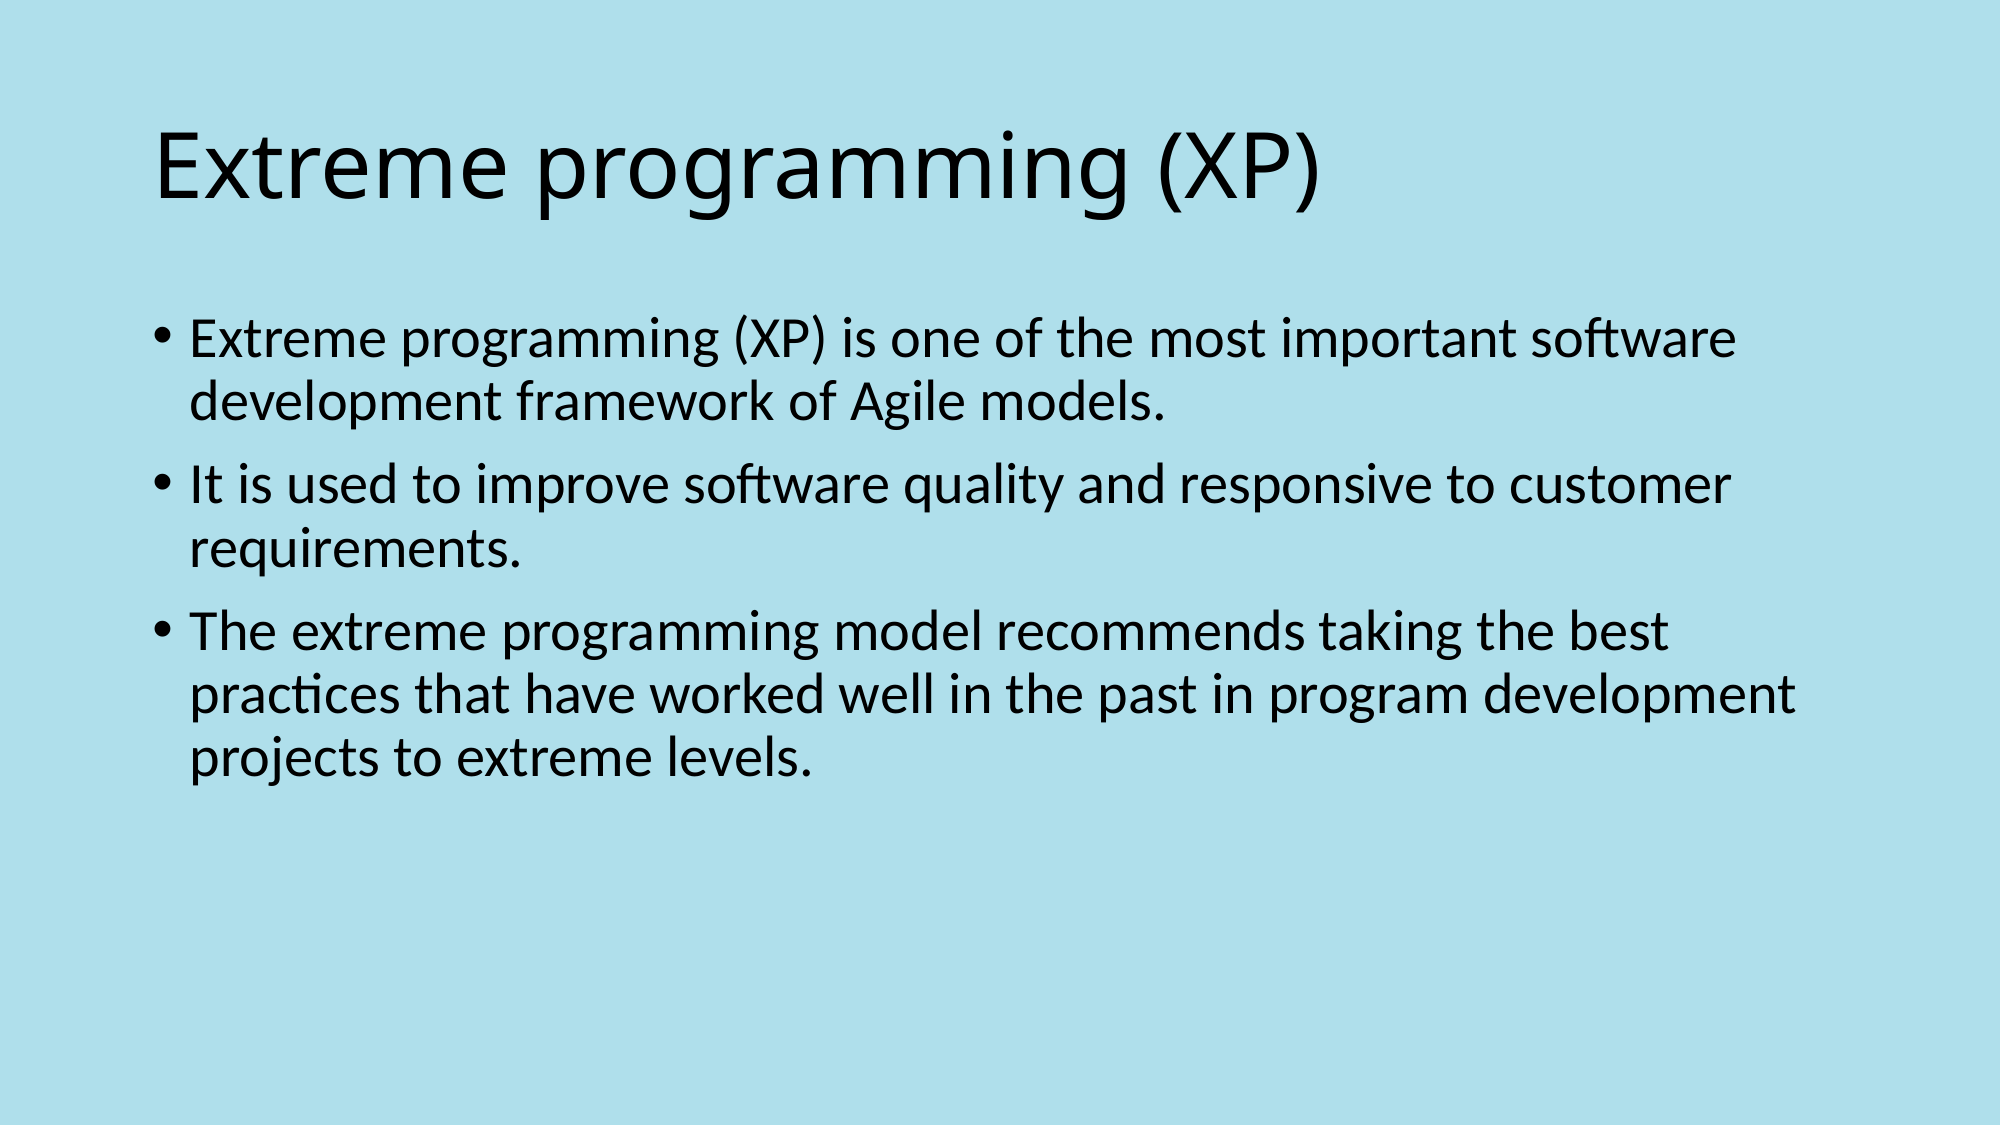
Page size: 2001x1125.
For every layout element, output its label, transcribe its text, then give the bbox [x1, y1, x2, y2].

list Extreme programming (XP) is one of the most important software development framework of Agile models. It is used to improve software quality and responsive to customer requirements. The extreme programming model recommends taking the best practices that have worked well in the past in program development projects to extreme levels. [137, 299, 1863, 1014]
title Extreme programming (XP) [137, 59, 1863, 278]
